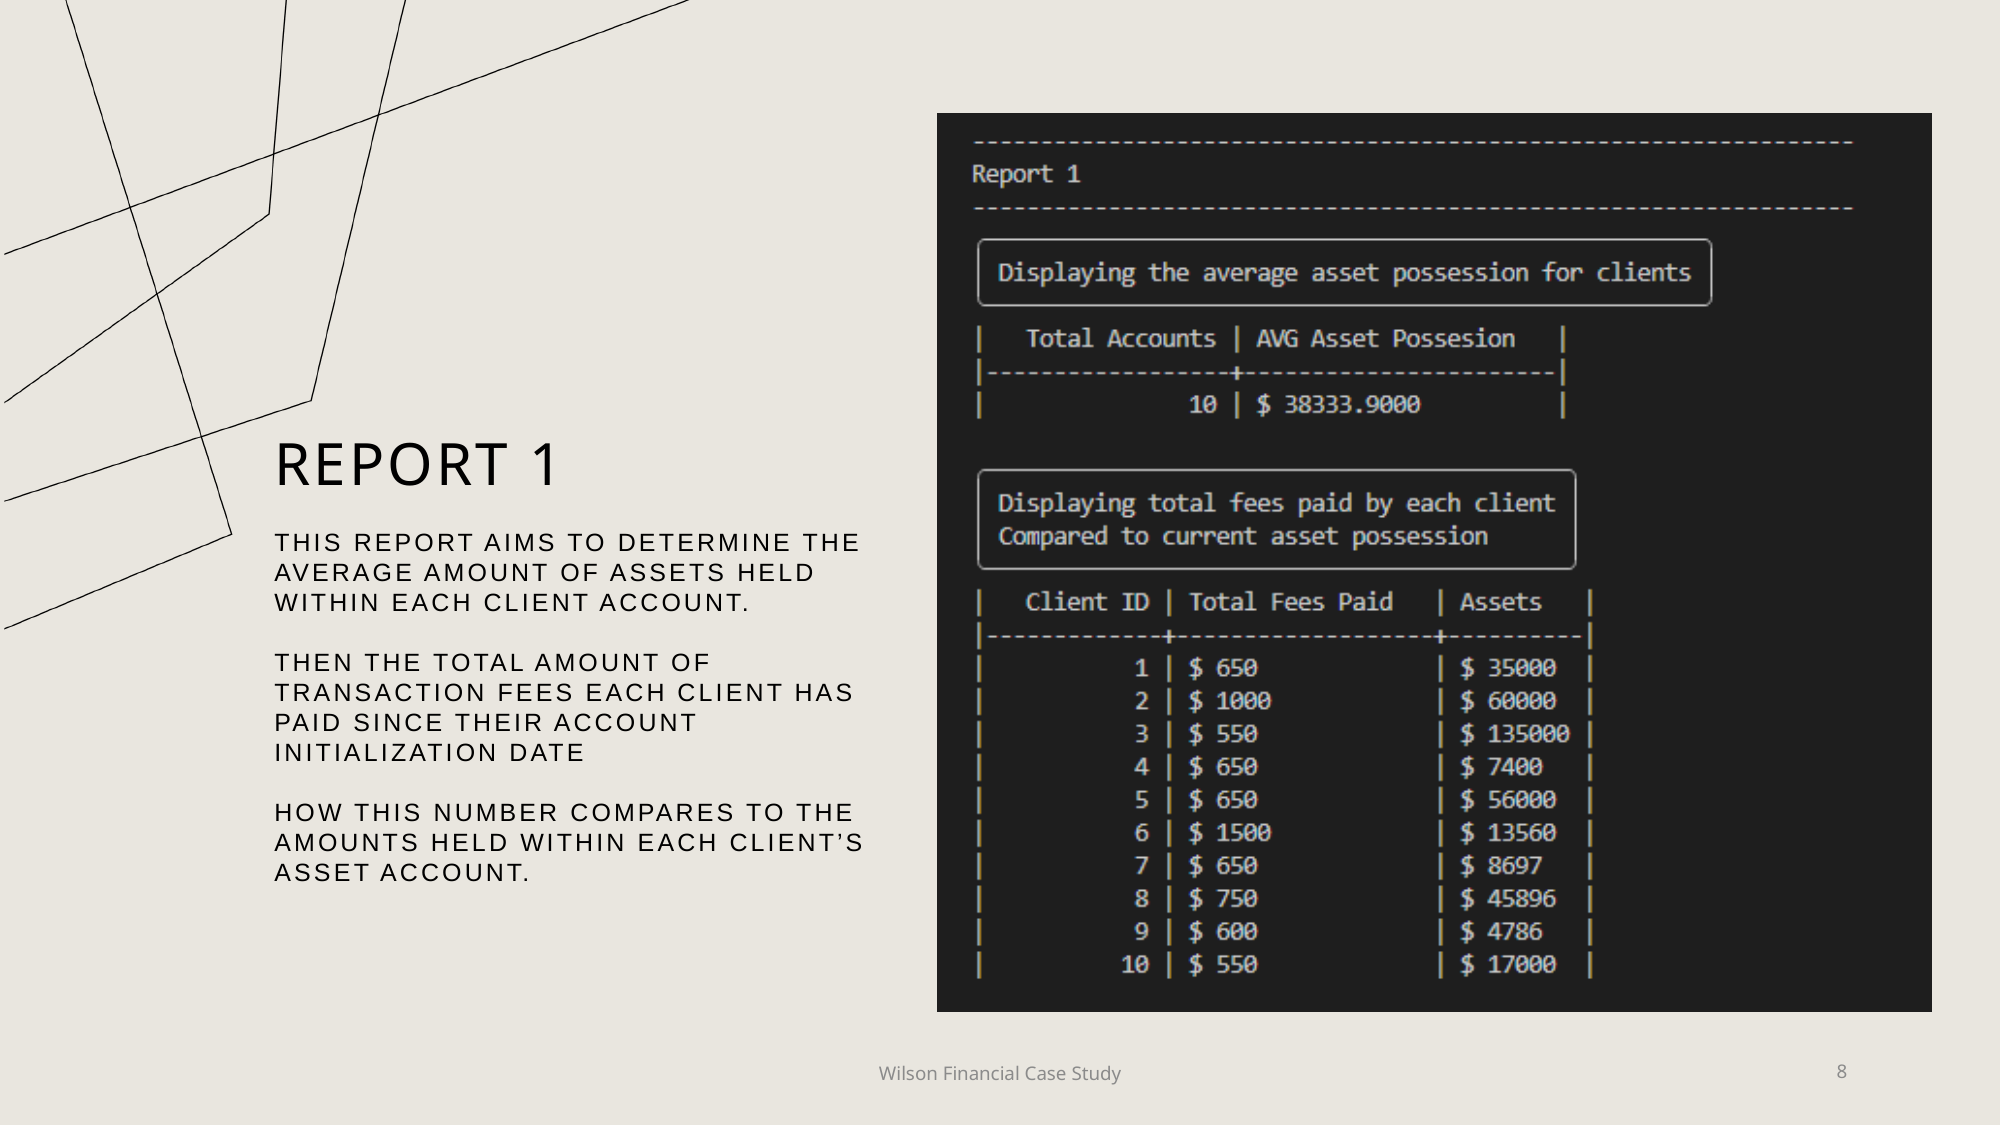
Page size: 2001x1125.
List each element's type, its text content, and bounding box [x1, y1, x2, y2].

picture [4, 0, 721, 642]
slide_number 8 [1412, 1042, 1863, 1103]
footer Wilson Financial Case Study [662, 1042, 1338, 1103]
picture [937, 113, 1932, 1012]
title Report 1 This report aims to determine the average amount of assets held within each client account. Then the total amount of transaction fees each client has paid since their account initialization date how this number compares to the amounts held within each client’s asset account. [259, 315, 916, 1043]
